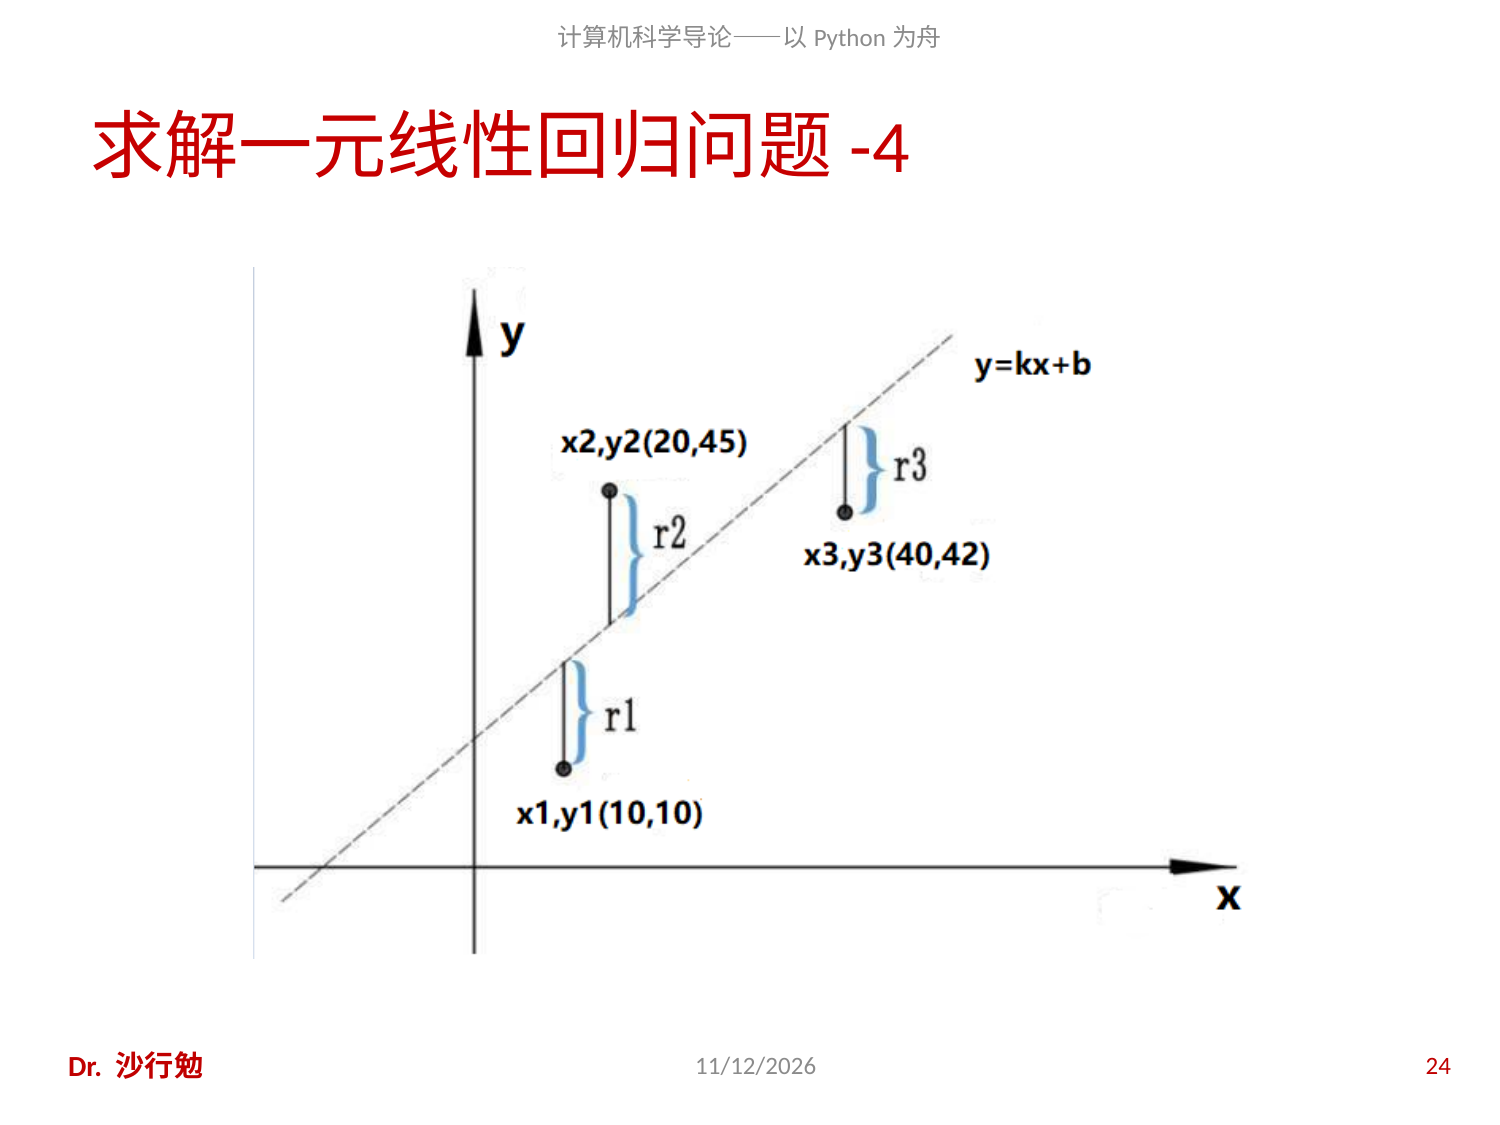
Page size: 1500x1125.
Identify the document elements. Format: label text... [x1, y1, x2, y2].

slide_number 24 [1116, 1035, 1467, 1095]
footer Dr. 沙行勉 [53, 1035, 386, 1095]
title 求解一元线性回归问题-4 [75, 90, 1425, 195]
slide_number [501, 1035, 1010, 1095]
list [253, 266, 1256, 960]
